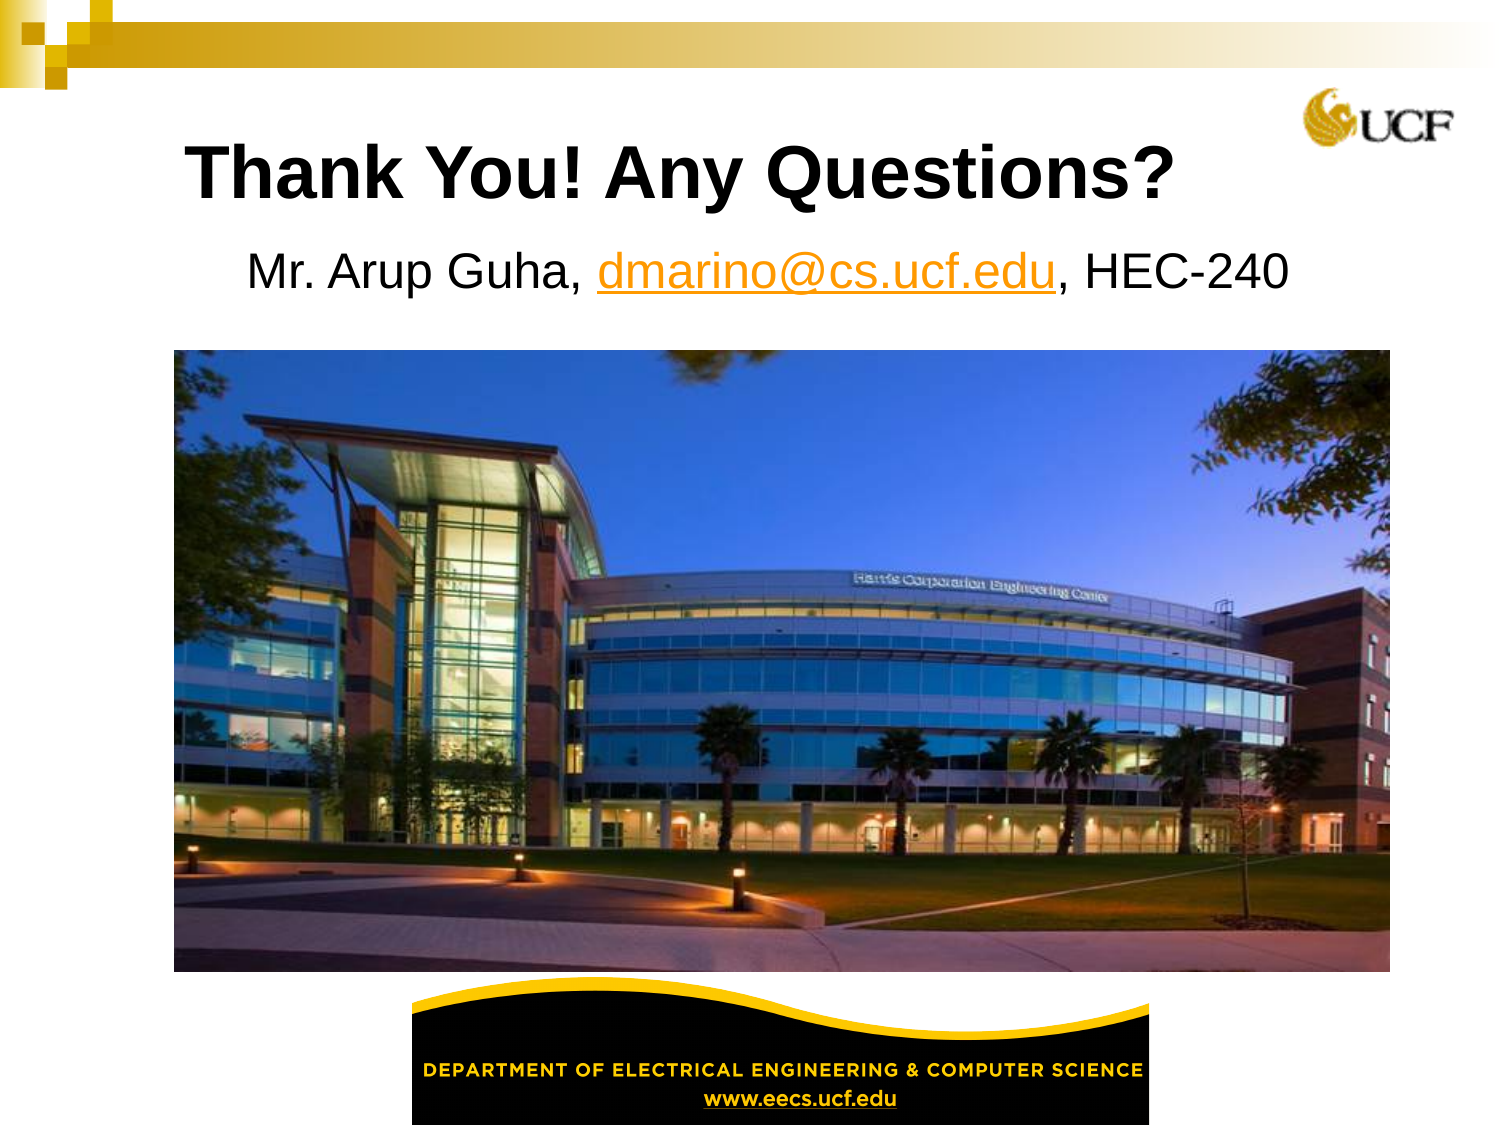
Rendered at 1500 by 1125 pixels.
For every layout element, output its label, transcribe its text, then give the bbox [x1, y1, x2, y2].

picture [174, 350, 1390, 972]
picture [1299, 87, 1463, 149]
title Thank You! Any Questions? [74, 74, 1288, 263]
picture [412, 977, 1150, 1125]
text_box Mr. Arup Guha, dmarino@cs.ucf.edu, HEC-240 [217, 230, 1305, 306]
